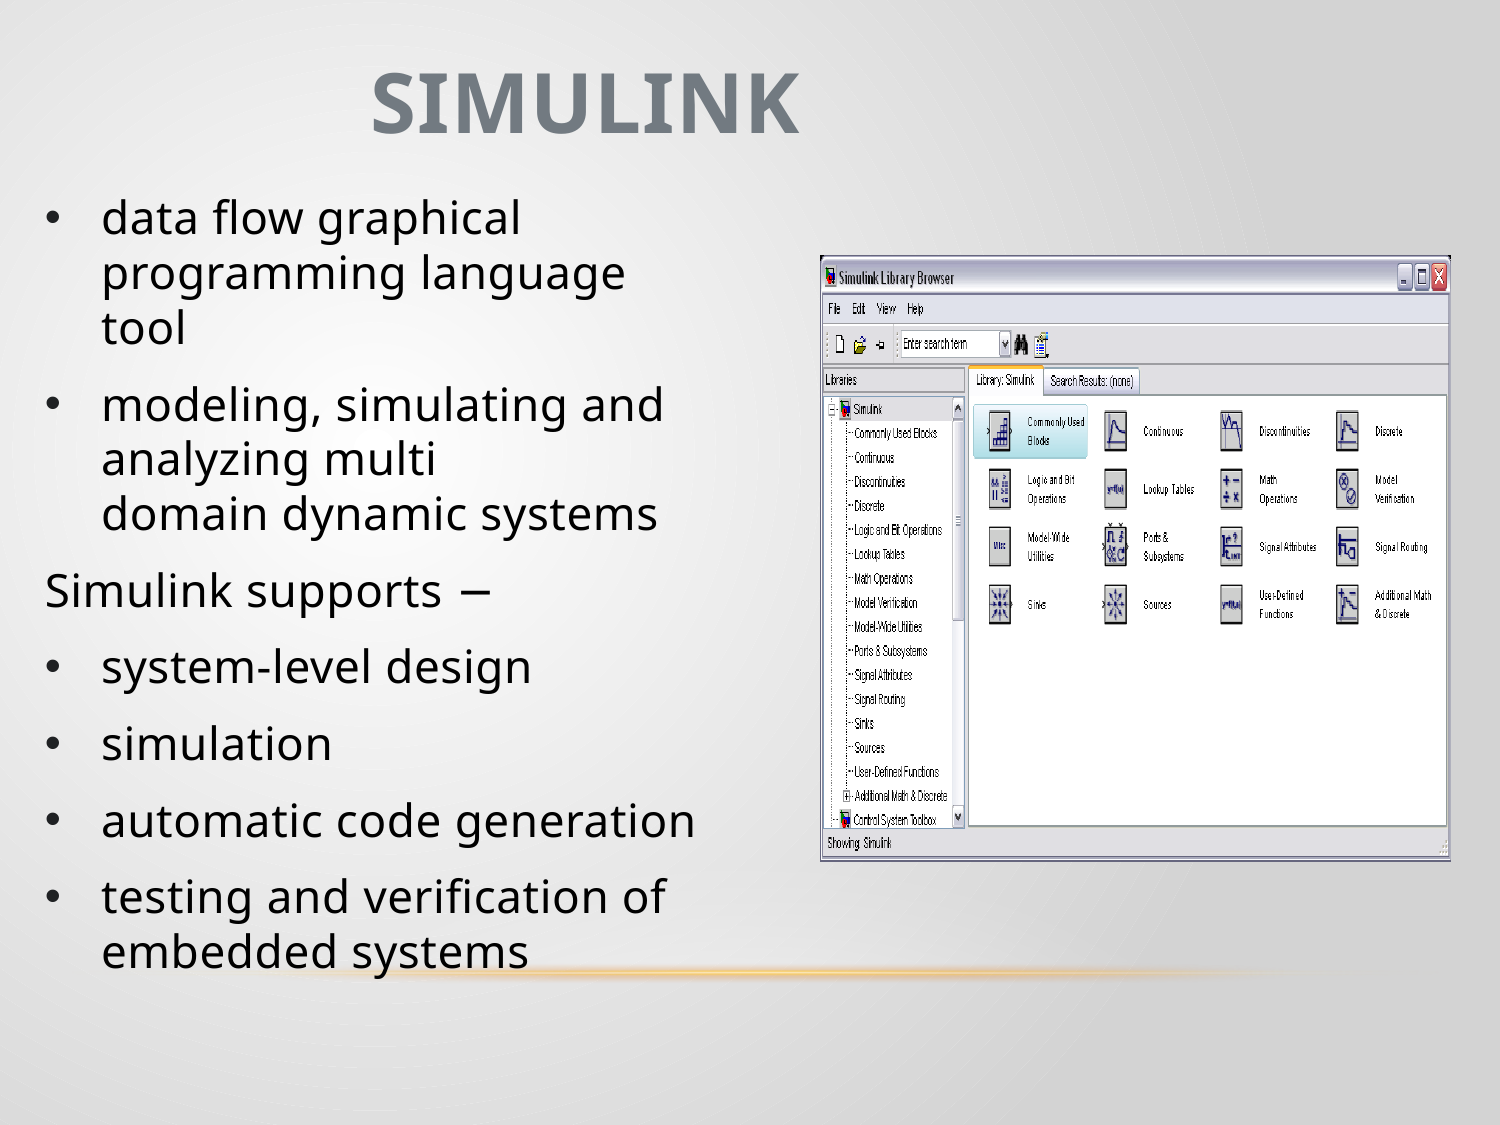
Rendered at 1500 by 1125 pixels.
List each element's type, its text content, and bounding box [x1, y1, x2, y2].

title SIMULINK [348, 50, 823, 158]
picture [0, 0, 1500, 1125]
list data flow graphical programming language tool modeling, simulating and analyzing multi domain dynamic systems Simulink supports − system-level design simulation automatic code generation testing and verification of embedded systems [29, 181, 739, 1036]
